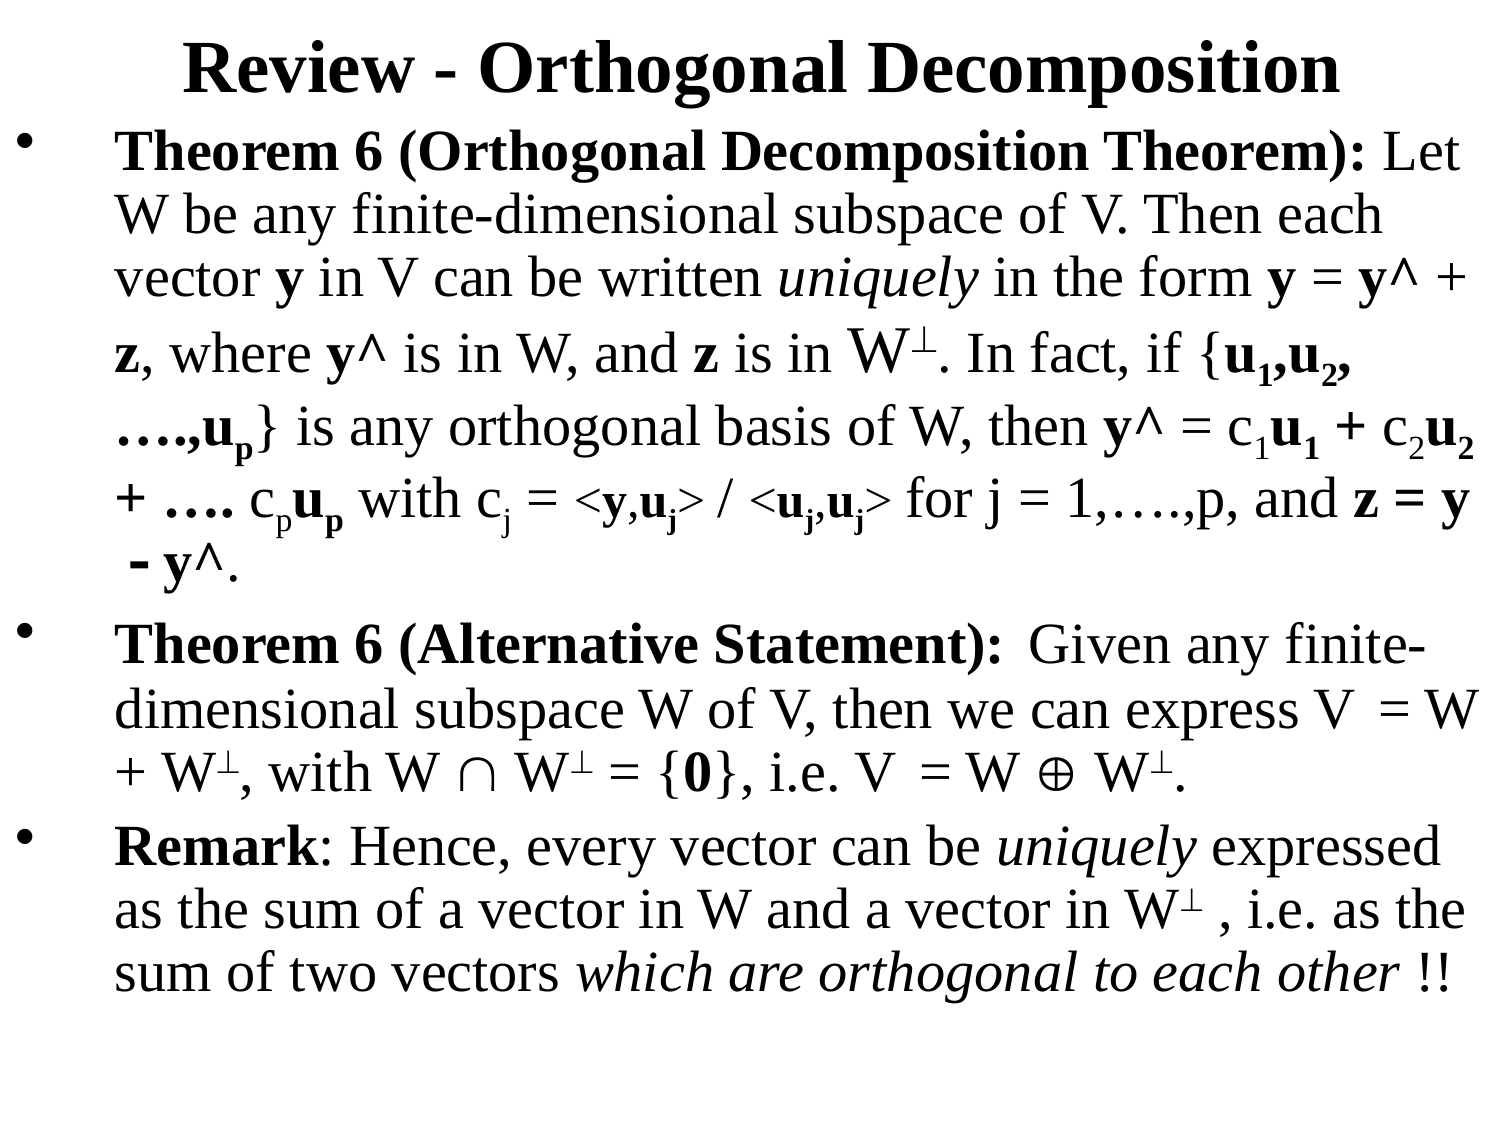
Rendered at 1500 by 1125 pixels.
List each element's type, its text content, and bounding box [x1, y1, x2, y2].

title Review - Orthogonal Decomposition [137, 0, 1388, 112]
list Theorem 6 (Orthogonal Decomposition Theorem): Let W be any finite-dimensional subspace of V. Then each vector y in V can be written uniquely in the form y = y^ + z, where y^ is in W, and z is in W. In fact, if {u1,u2,….,up} is any orthogonal basis of W, then y^ = c1u1 + c2u2 + …. cpup with cj = <y,uj> / <uj,uj> for j = 1,….,p, and z = y  y^. Theorem 6 (Alternative Statement): Given any finite-dimensional subspace W of V, then we can express V = W + W, with W  W = {0}, i.e. V = W  W. Remark: Hence, every vector can be uniquely expressed as the sum of a vector in W and a vector in W , i.e. as the sum of two vectors which are orthogonal to each other !! [0, 112, 1500, 1125]
